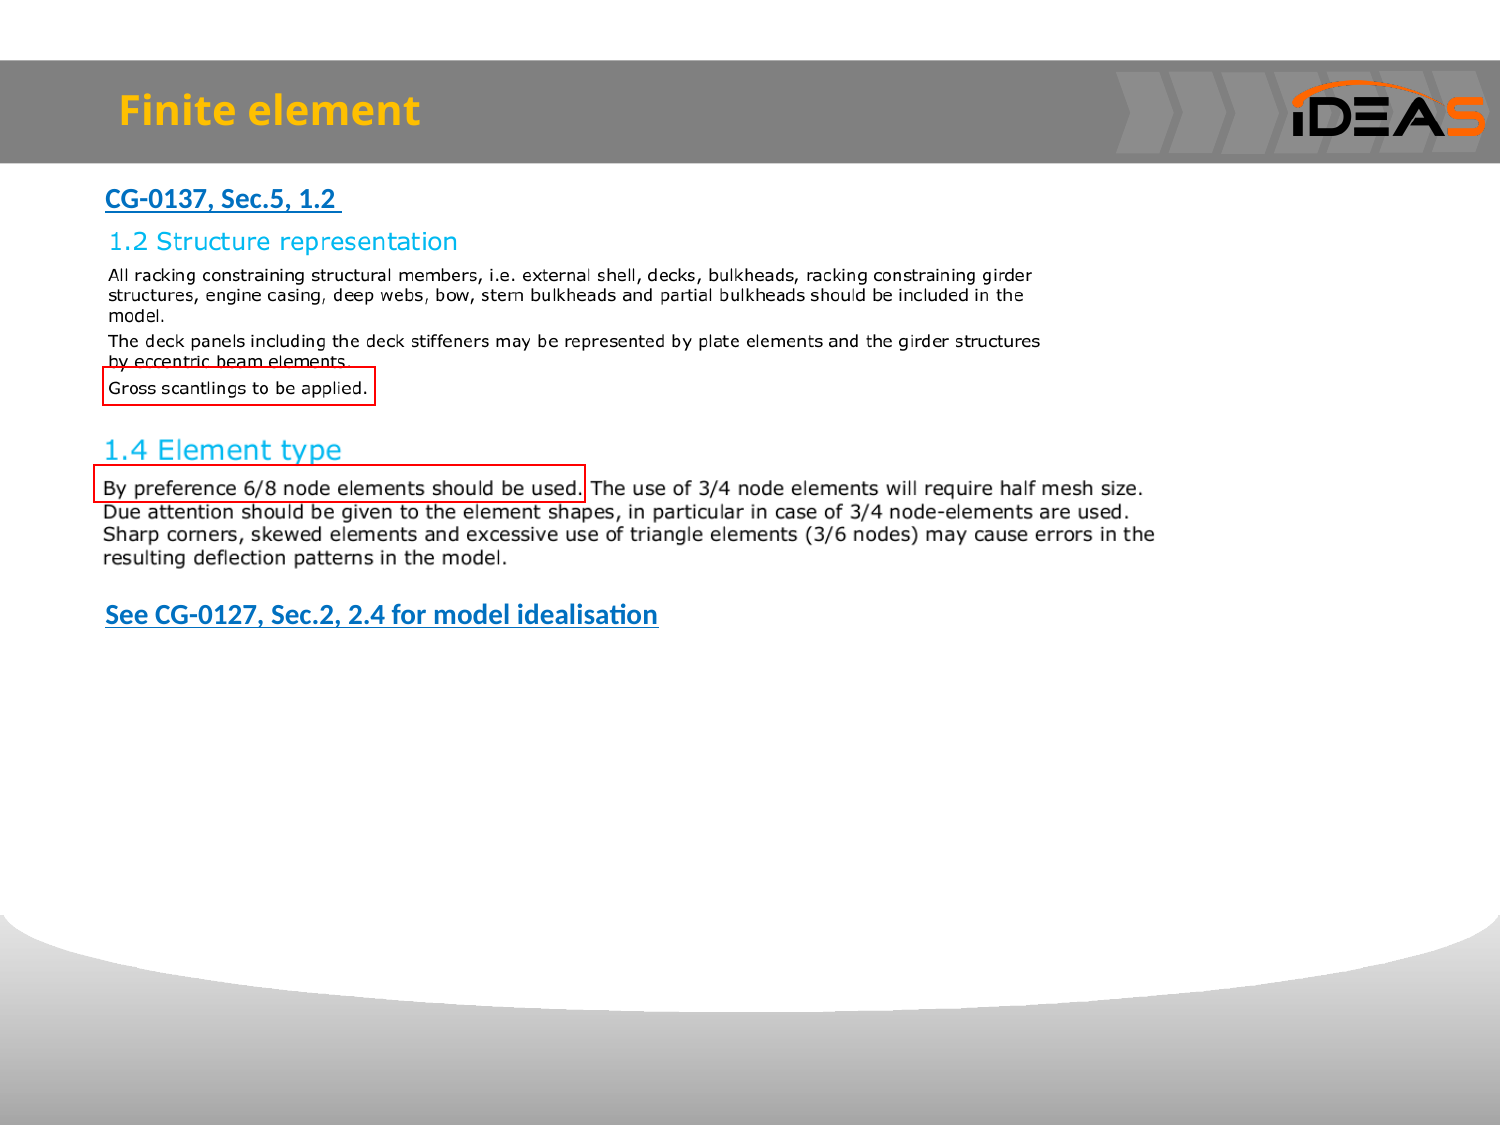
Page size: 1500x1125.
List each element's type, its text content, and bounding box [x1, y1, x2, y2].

picture [103, 230, 1045, 405]
text_box See CG-0127, Sec.2, 2.4 for model idealisation [90, 588, 1263, 638]
text_box CG-0137, Sec.5, 1.2 [90, 172, 367, 223]
title Finite element [103, 71, 1397, 153]
picture [1397, 80, 1485, 136]
picture [90, 431, 1169, 573]
